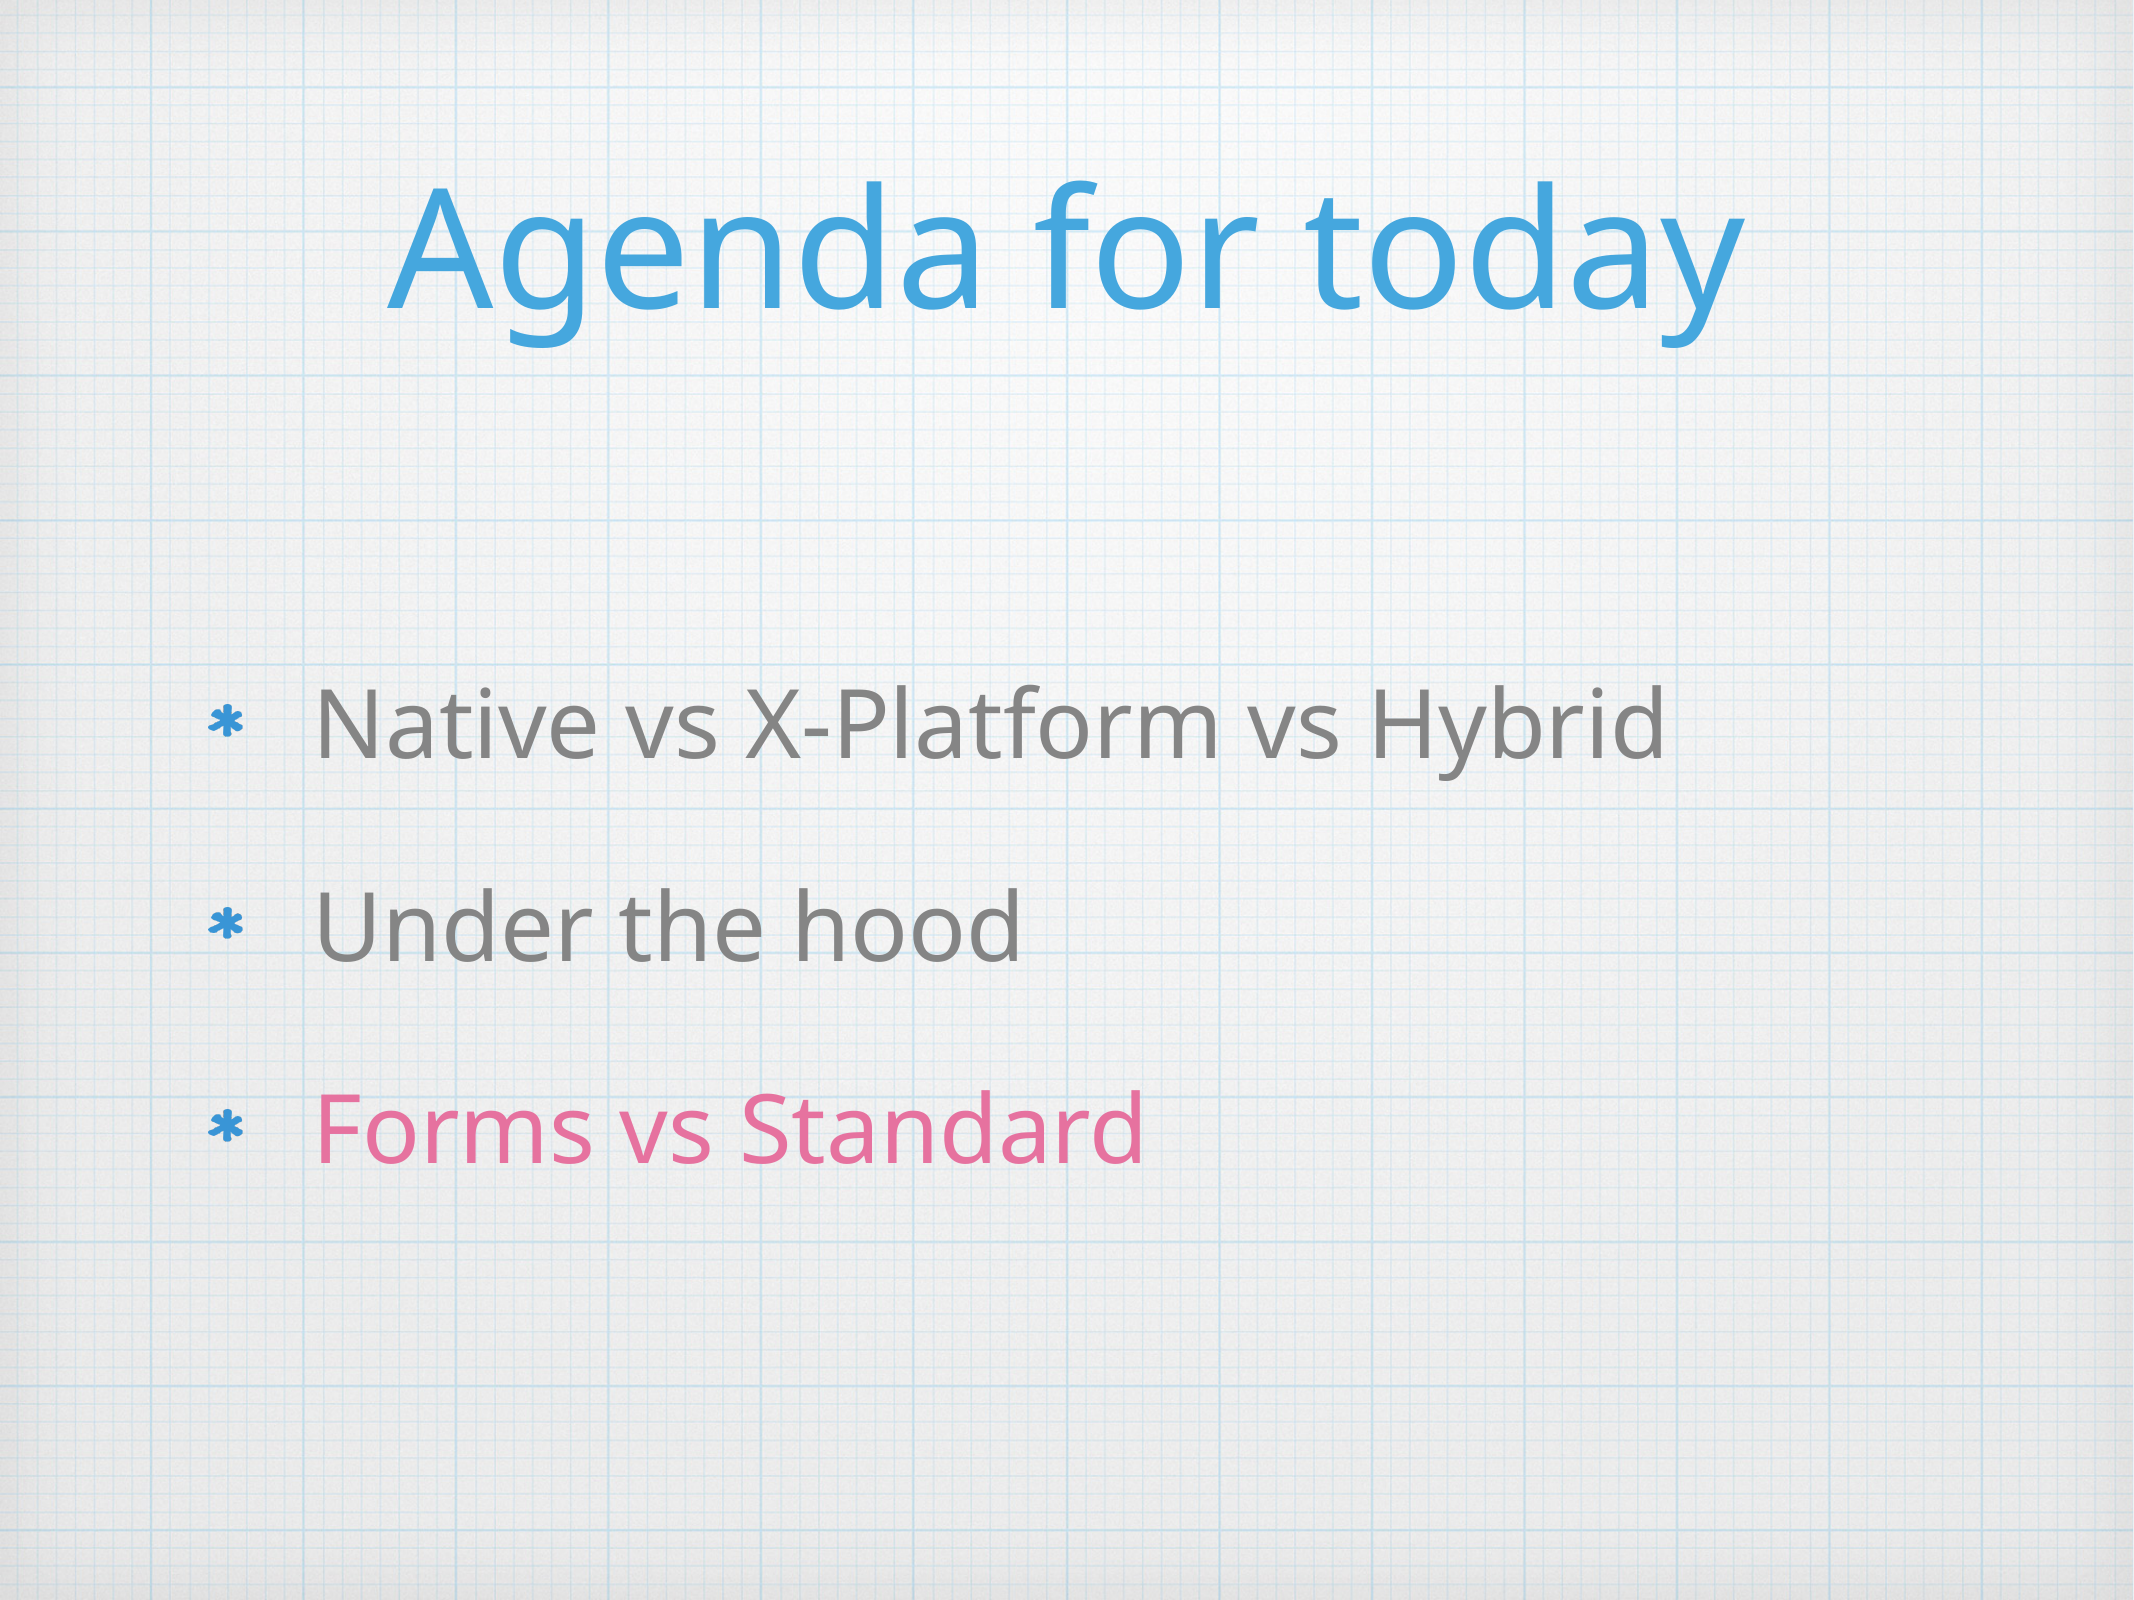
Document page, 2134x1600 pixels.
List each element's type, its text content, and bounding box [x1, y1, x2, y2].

picture [0, 0, 2134, 1600]
title Agenda for today [207, 41, 1926, 443]
list Native vs X-Platform vs Hybrid Under the hood Forms vs Standard [207, 453, 1926, 1393]
